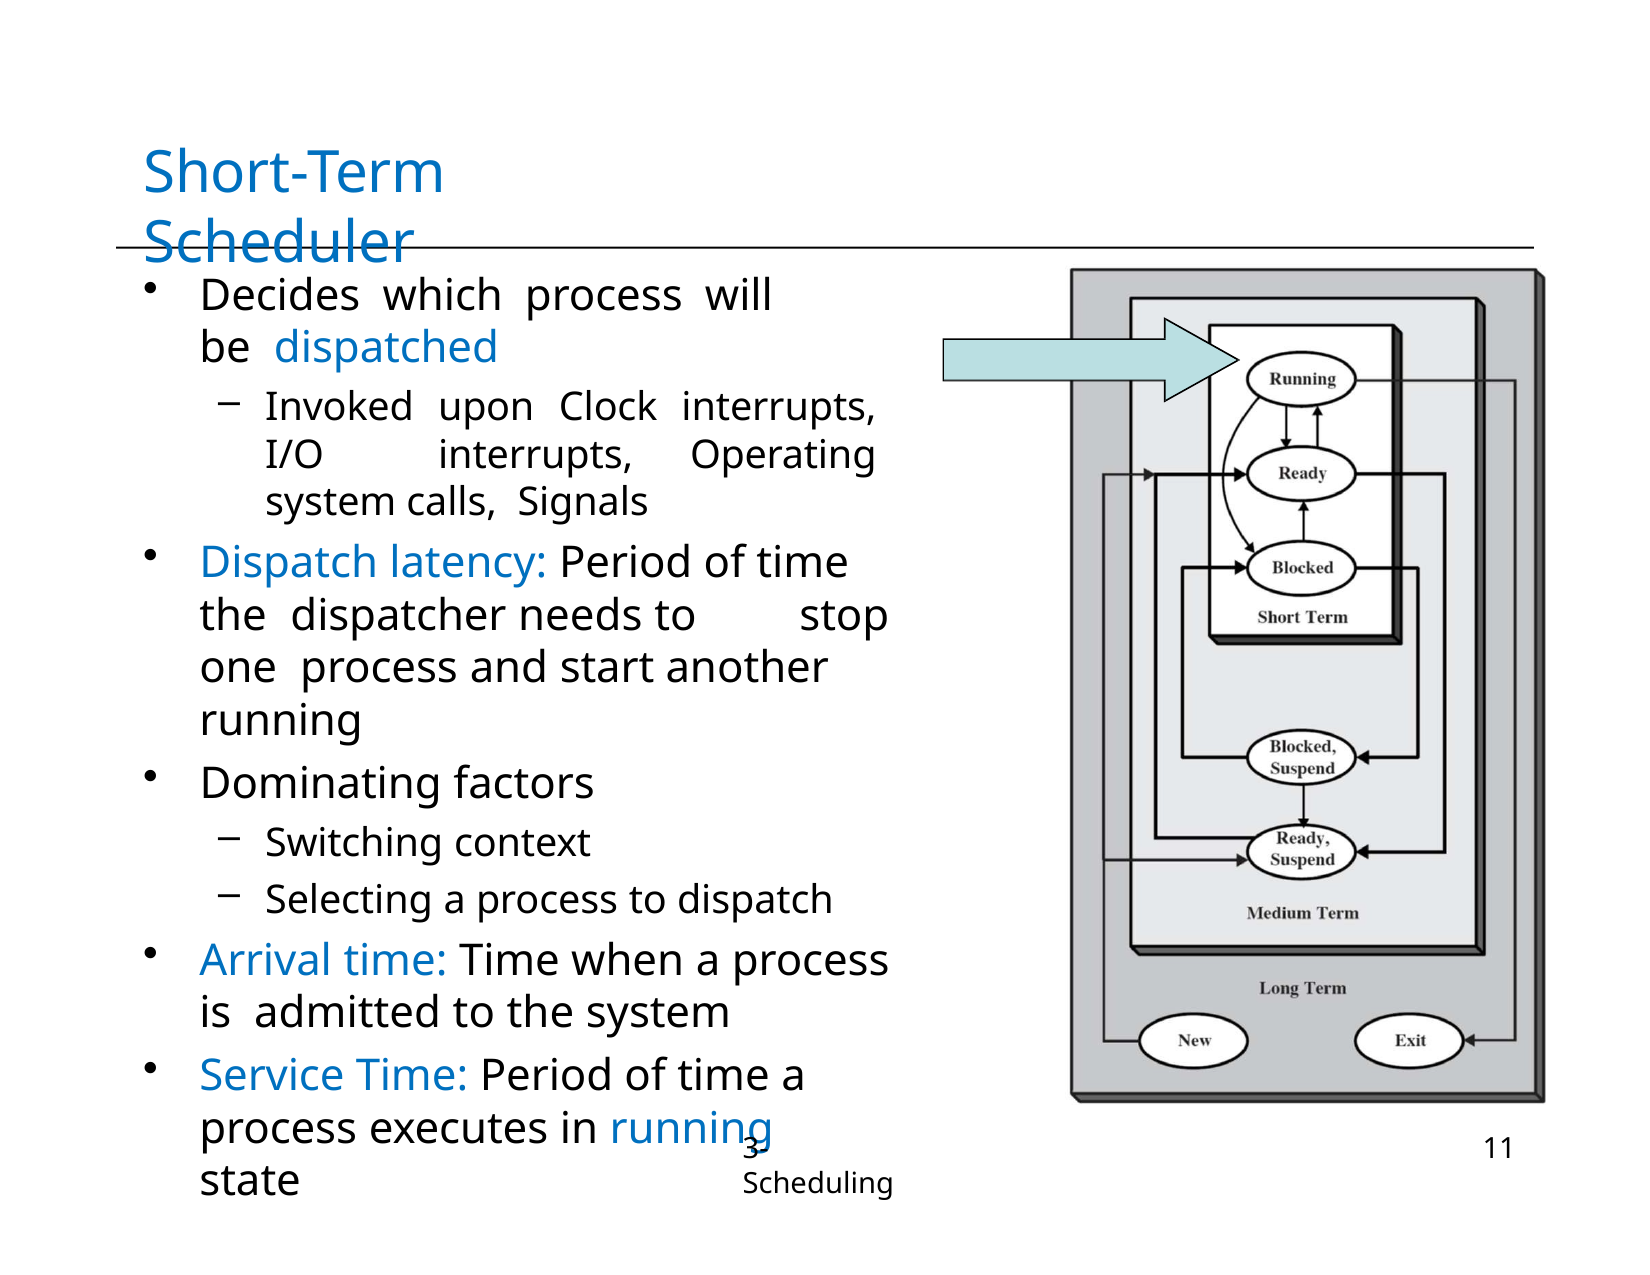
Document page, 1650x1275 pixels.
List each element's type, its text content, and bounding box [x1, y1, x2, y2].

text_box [942, 264, 1546, 1105]
footer 3-Scheduling [740, 1127, 912, 1275]
text_box Decides which process will be dispatched Invoked upon Clock interrupts, I/O interrupts, Operating system calls, Signals Dispatch latency: Period of time the dispatcher needs to stop one process and start another running Dominating factors Switching context Selecting a process to dispatch Arrival time: Time when a process is admitted to the system Service Time: Period of time a process executes in running state [141, 264, 905, 1205]
title Short-Term Scheduler [141, 132, 710, 264]
slide_number 11 [1476, 1127, 1521, 1275]
